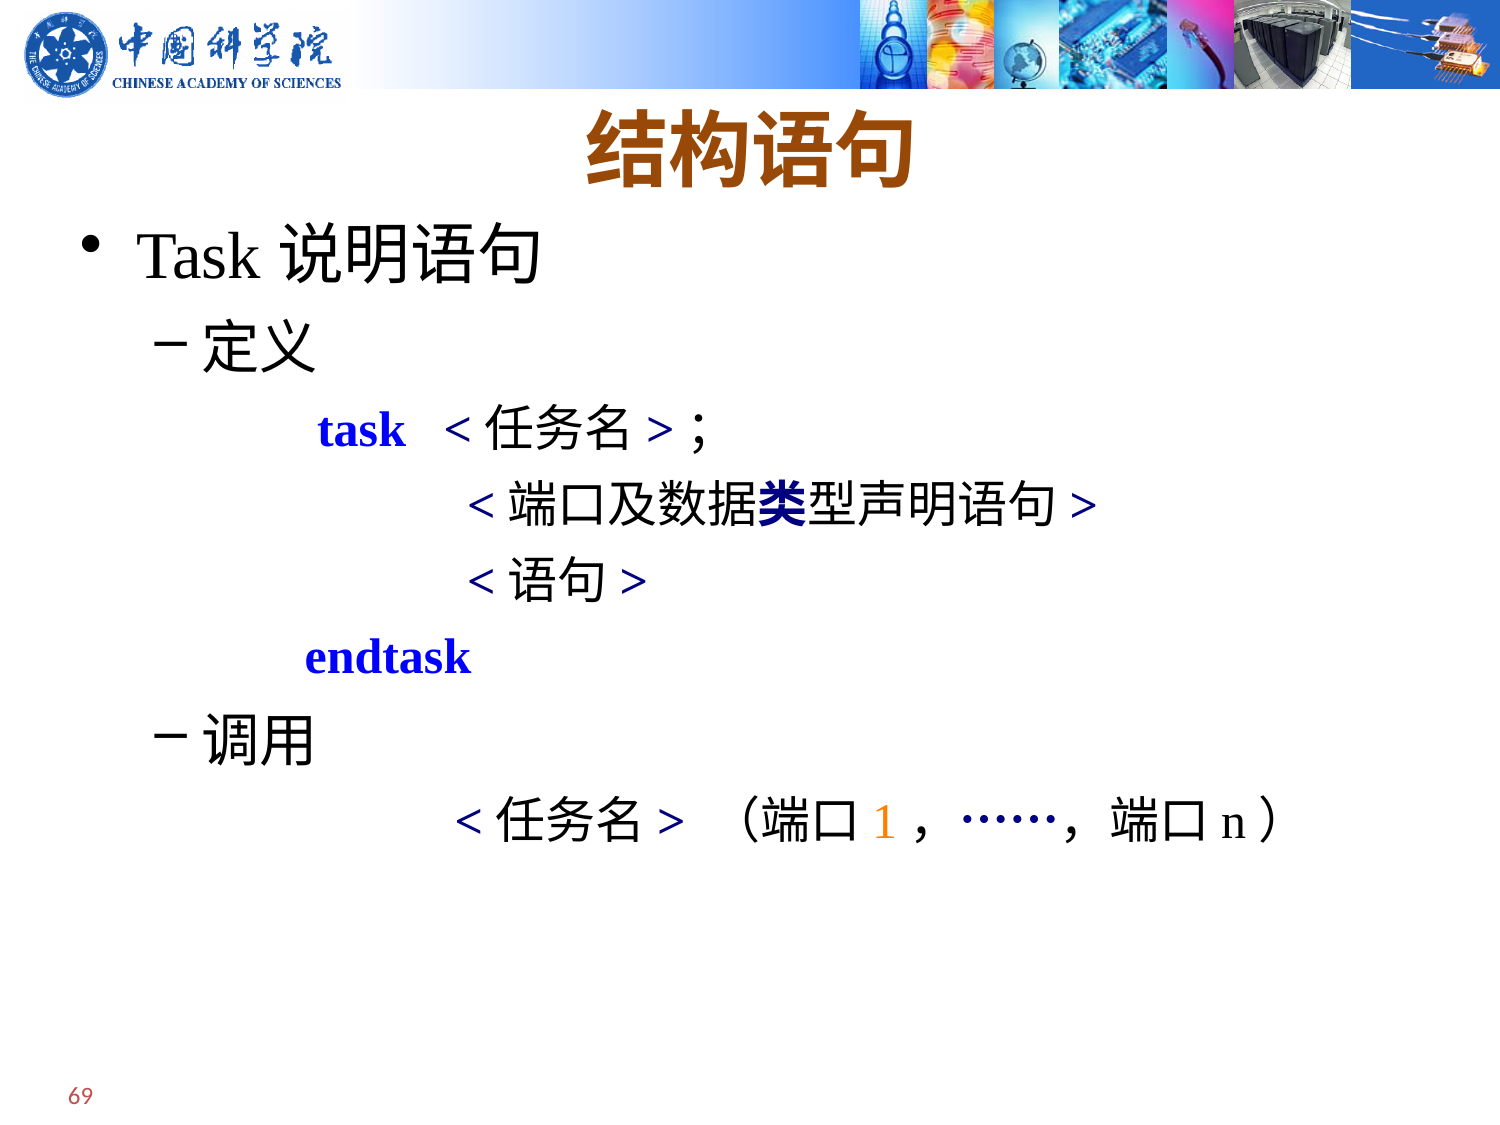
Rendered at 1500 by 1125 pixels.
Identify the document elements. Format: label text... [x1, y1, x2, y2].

picture [860, 0, 1500, 89]
list Task说明语句 定义 task <任务名>； <端口及数据类型声明语句> <语句> endtask 调用 <任务名> （端口1，……，端口n） [64, 196, 1459, 946]
title 结构语句 [76, 90, 1427, 196]
picture [23, 10, 349, 102]
